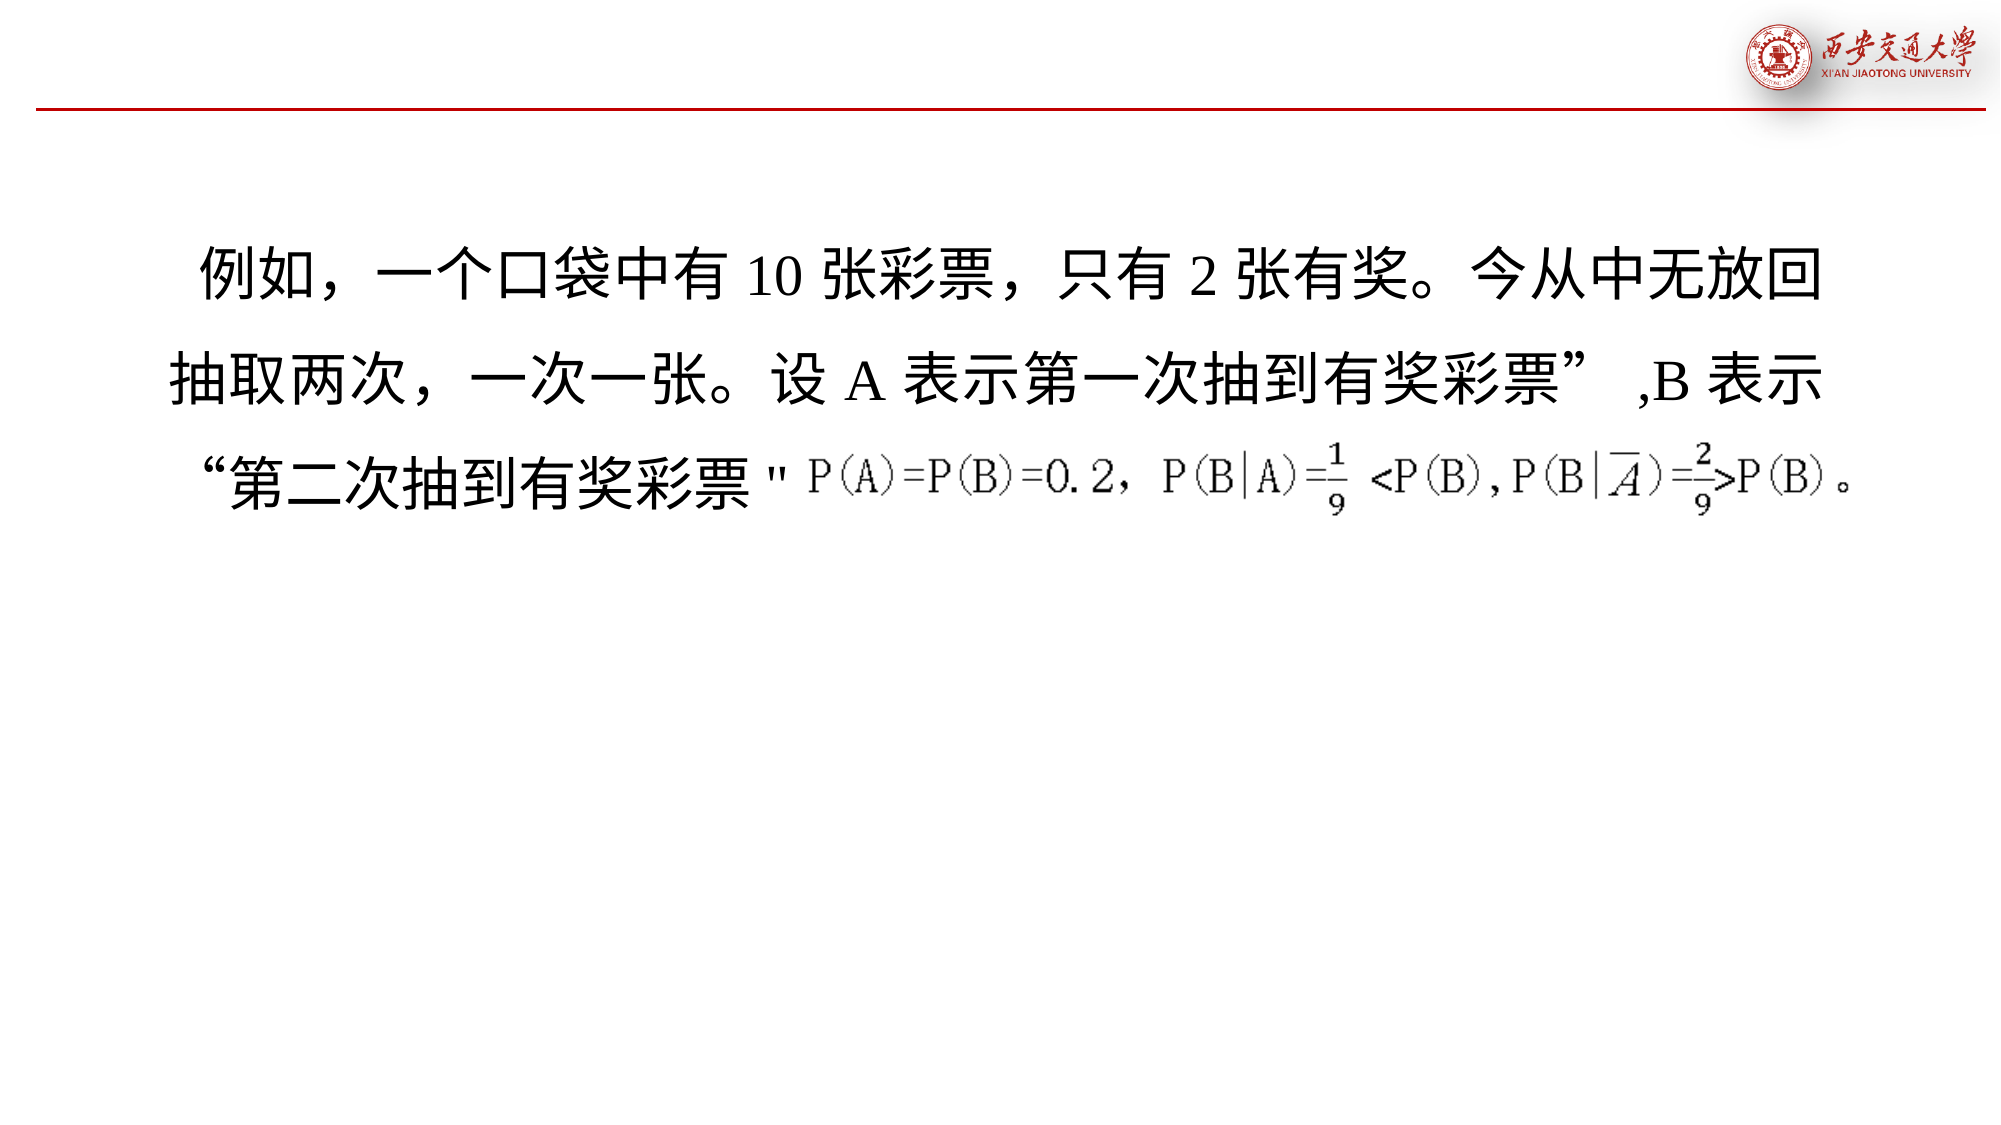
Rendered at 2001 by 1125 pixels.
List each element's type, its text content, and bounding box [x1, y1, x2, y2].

picture [1728, 0, 1993, 158]
picture [787, 428, 1868, 529]
text_box 例如，一个口袋中有10张彩票，只有2张有奖。今从中无放回抽取两次，一次一张。设A表示第一次抽到有奖彩票”,B表示“第二次抽到有奖彩票"，则 [154, 195, 1840, 525]
